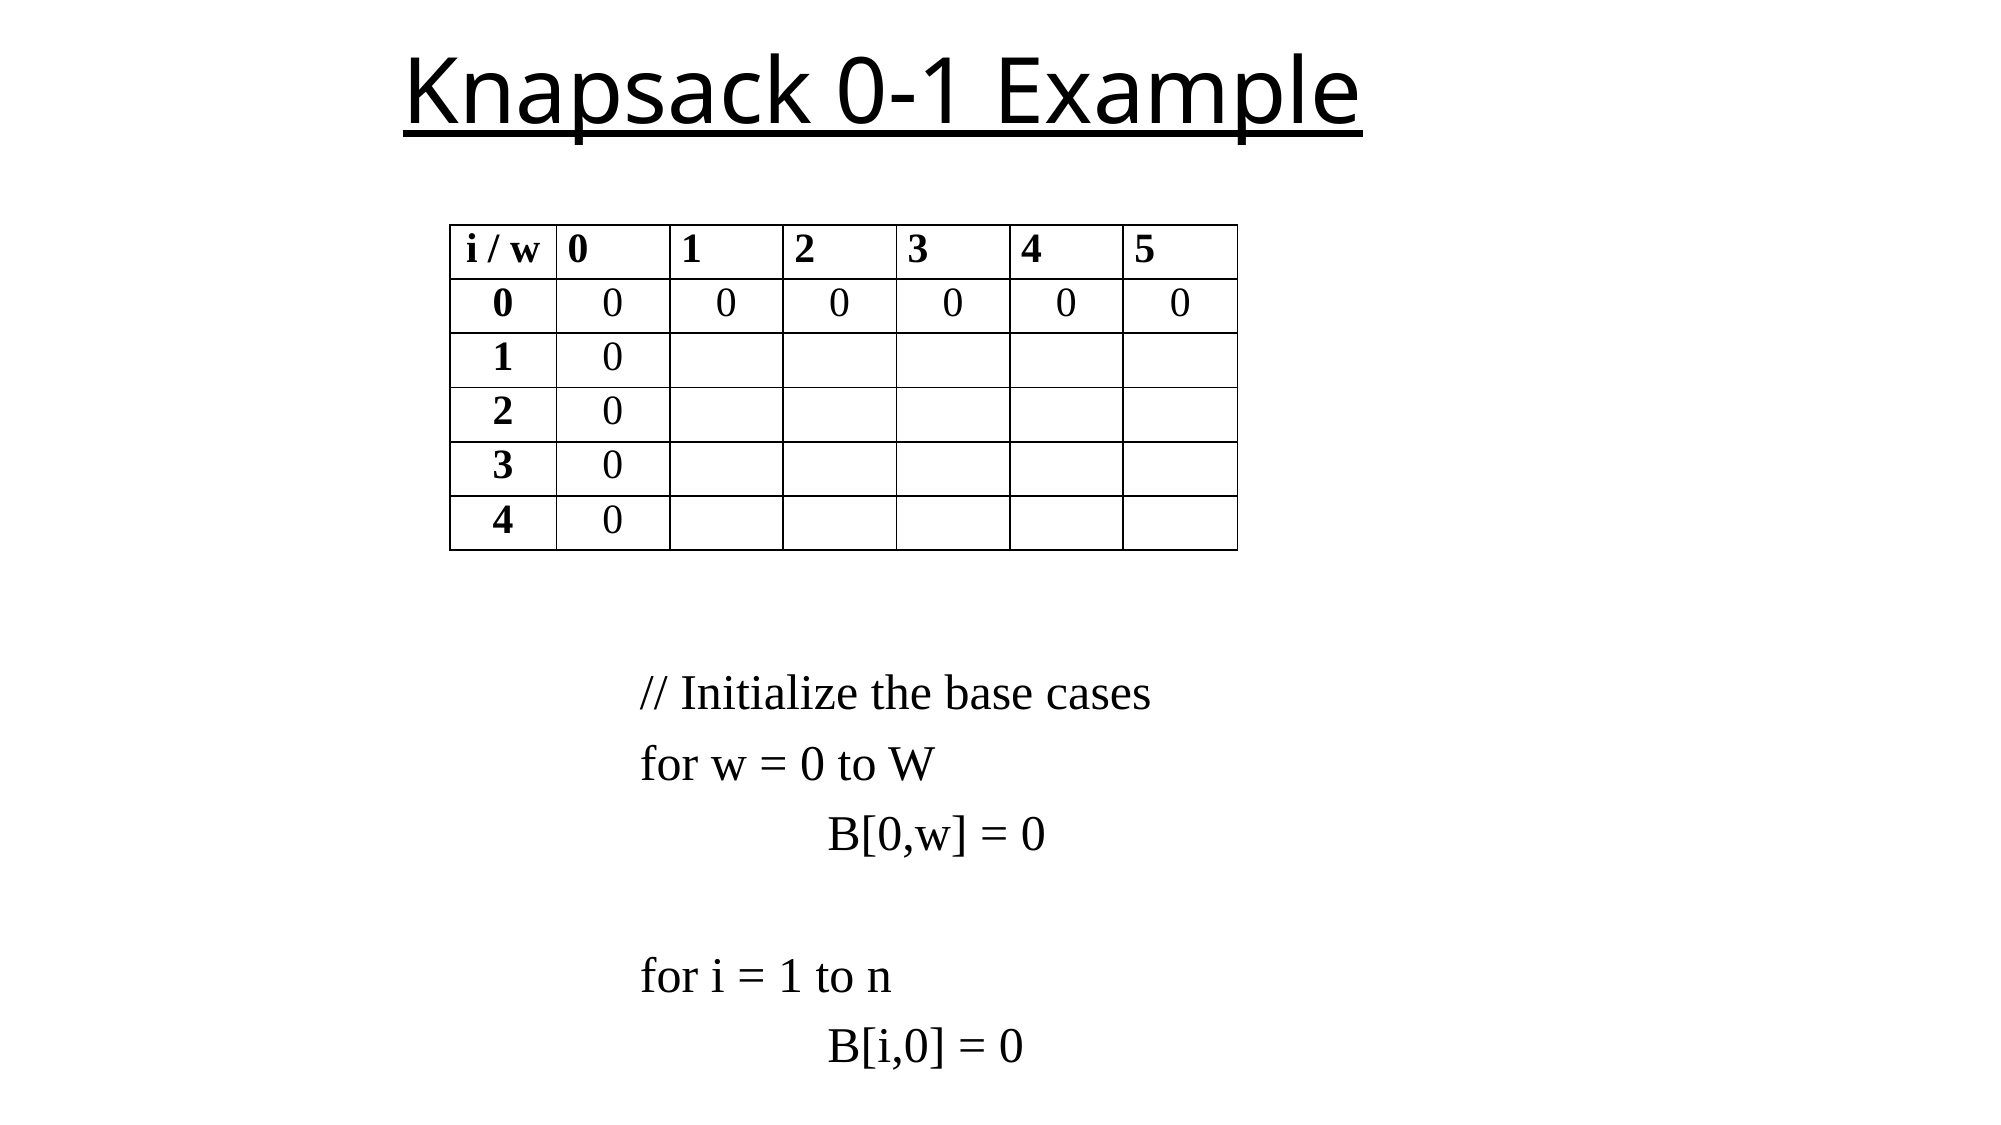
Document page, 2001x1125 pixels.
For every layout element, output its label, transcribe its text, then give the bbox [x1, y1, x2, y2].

table_cell 0 [557, 443, 669, 495]
table_cell [784, 497, 896, 549]
table_header 1 [671, 226, 782, 278]
table_cell [1011, 388, 1122, 441]
table_cell 0 [451, 280, 556, 332]
title Knapsack 0-1 Example [387, 0, 1618, 188]
table_cell 0 [557, 388, 669, 441]
table_cell [1124, 497, 1237, 549]
table_cell 2 [451, 388, 556, 441]
table_cell [784, 388, 896, 441]
table_header 0 [557, 226, 669, 278]
table_header i / w [451, 226, 556, 278]
table_header 3 [897, 226, 1009, 278]
table_cell [897, 388, 1009, 441]
table_cell 0 [671, 280, 782, 332]
table_cell [671, 497, 782, 549]
table_cell [1011, 334, 1122, 387]
table_cell [784, 443, 896, 495]
table_cell 0 [557, 280, 669, 332]
table_header 4 [1011, 226, 1122, 278]
table_cell 0 [557, 497, 669, 549]
table_cell [1124, 334, 1237, 387]
table_cell [1011, 443, 1122, 495]
table_cell 4 [451, 497, 556, 549]
list // Initialize the base cases for w = 0 to W B[0,w] = 0 for i = 1 to n B[i,0] = 0 [624, 662, 1388, 1088]
table_cell 0 [897, 280, 1009, 332]
table_cell 0 [1011, 280, 1122, 332]
table_cell [897, 443, 1009, 495]
table_header 2 [784, 226, 896, 278]
table_cell 0 [1124, 280, 1237, 332]
table_cell 3 [451, 443, 556, 495]
table_cell 0 [557, 334, 669, 387]
table_cell [897, 334, 1009, 387]
table_header 5 [1124, 226, 1237, 278]
table_cell [671, 334, 782, 387]
table_cell [671, 443, 782, 495]
table_cell [784, 334, 896, 387]
table_cell [1124, 443, 1237, 495]
table_cell [1011, 497, 1122, 549]
table_cell [1124, 388, 1237, 441]
table_cell [671, 388, 782, 441]
table_cell 1 [451, 334, 556, 387]
table_cell [897, 497, 1009, 549]
table_cell 0 [784, 280, 896, 332]
